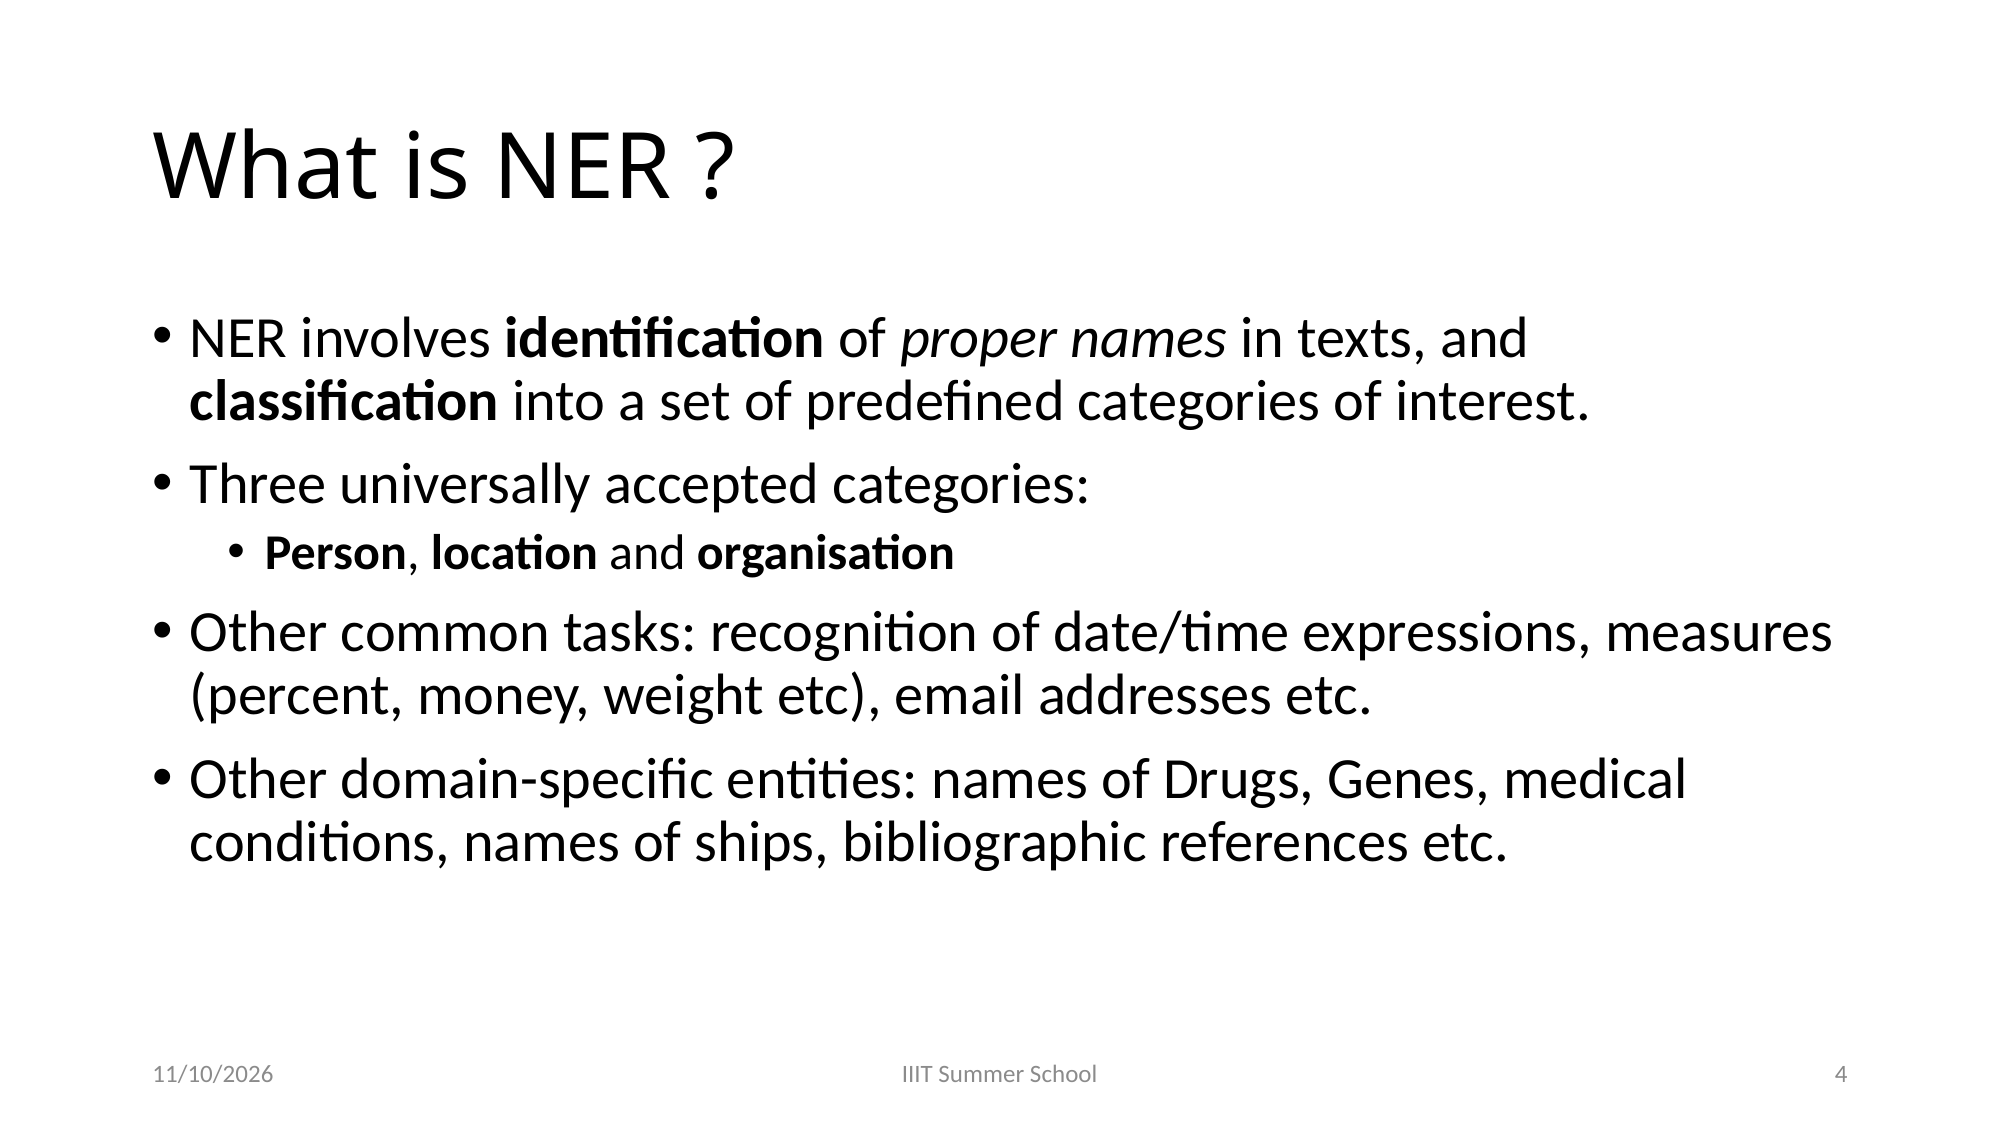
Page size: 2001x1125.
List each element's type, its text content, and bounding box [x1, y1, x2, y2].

title What is NER ? [137, 59, 1863, 278]
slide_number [137, 1042, 588, 1103]
footer IIIT Summer School [662, 1042, 1338, 1103]
slide_number 4 [1412, 1042, 1863, 1103]
list NER involves identification of proper names in texts, and classification into a set of predefined categories of interest. Three universally accepted categories: Person, location and organisation Other common tasks: recognition of date/time expressions, measures (percent, money, weight etc), email addresses etc. Other domain-specific entities: names of Drugs, Genes, medical conditions, names of ships, bibliographic references etc. [137, 299, 1863, 1014]
